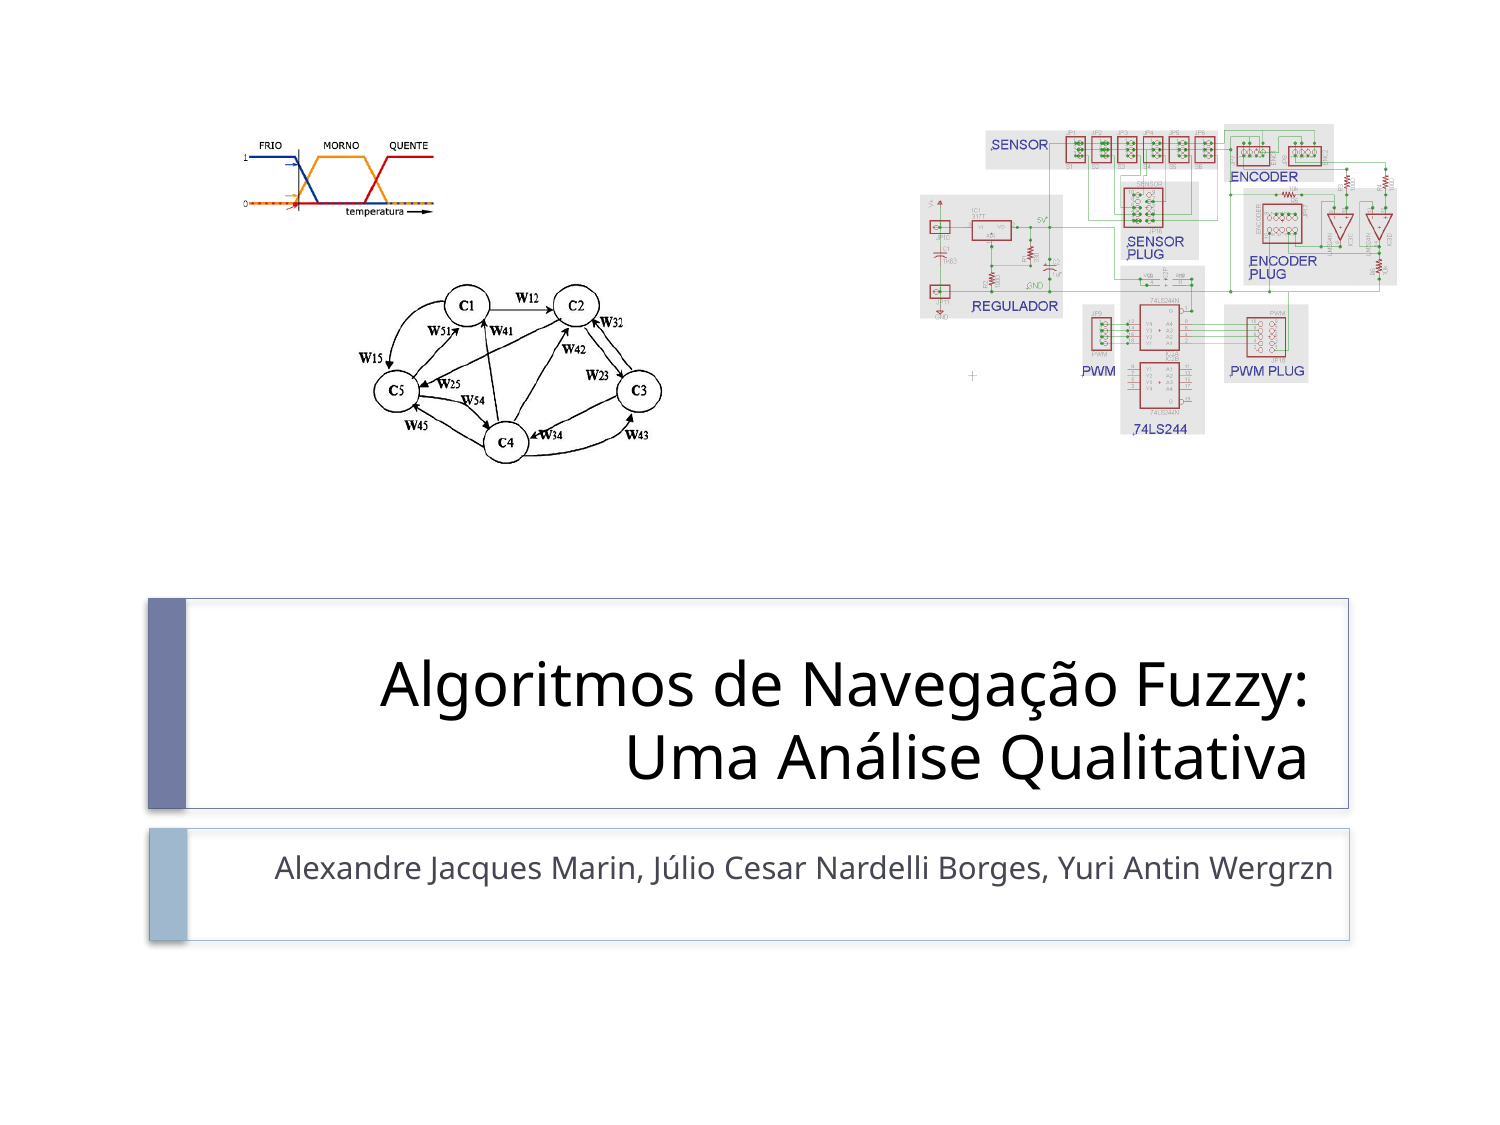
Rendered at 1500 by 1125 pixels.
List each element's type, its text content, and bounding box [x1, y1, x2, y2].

picture [237, 137, 438, 220]
title Algoritmos de Navegação Fuzzy: Uma Análise Qualitativa [200, 637, 1325, 800]
picture [349, 274, 672, 476]
subtitle Alexandre Jacques Marin, Júlio Cesar Nardelli Borges, Yuri Antin Wergrzn [150, 840, 1350, 929]
picture [912, 124, 1397, 438]
